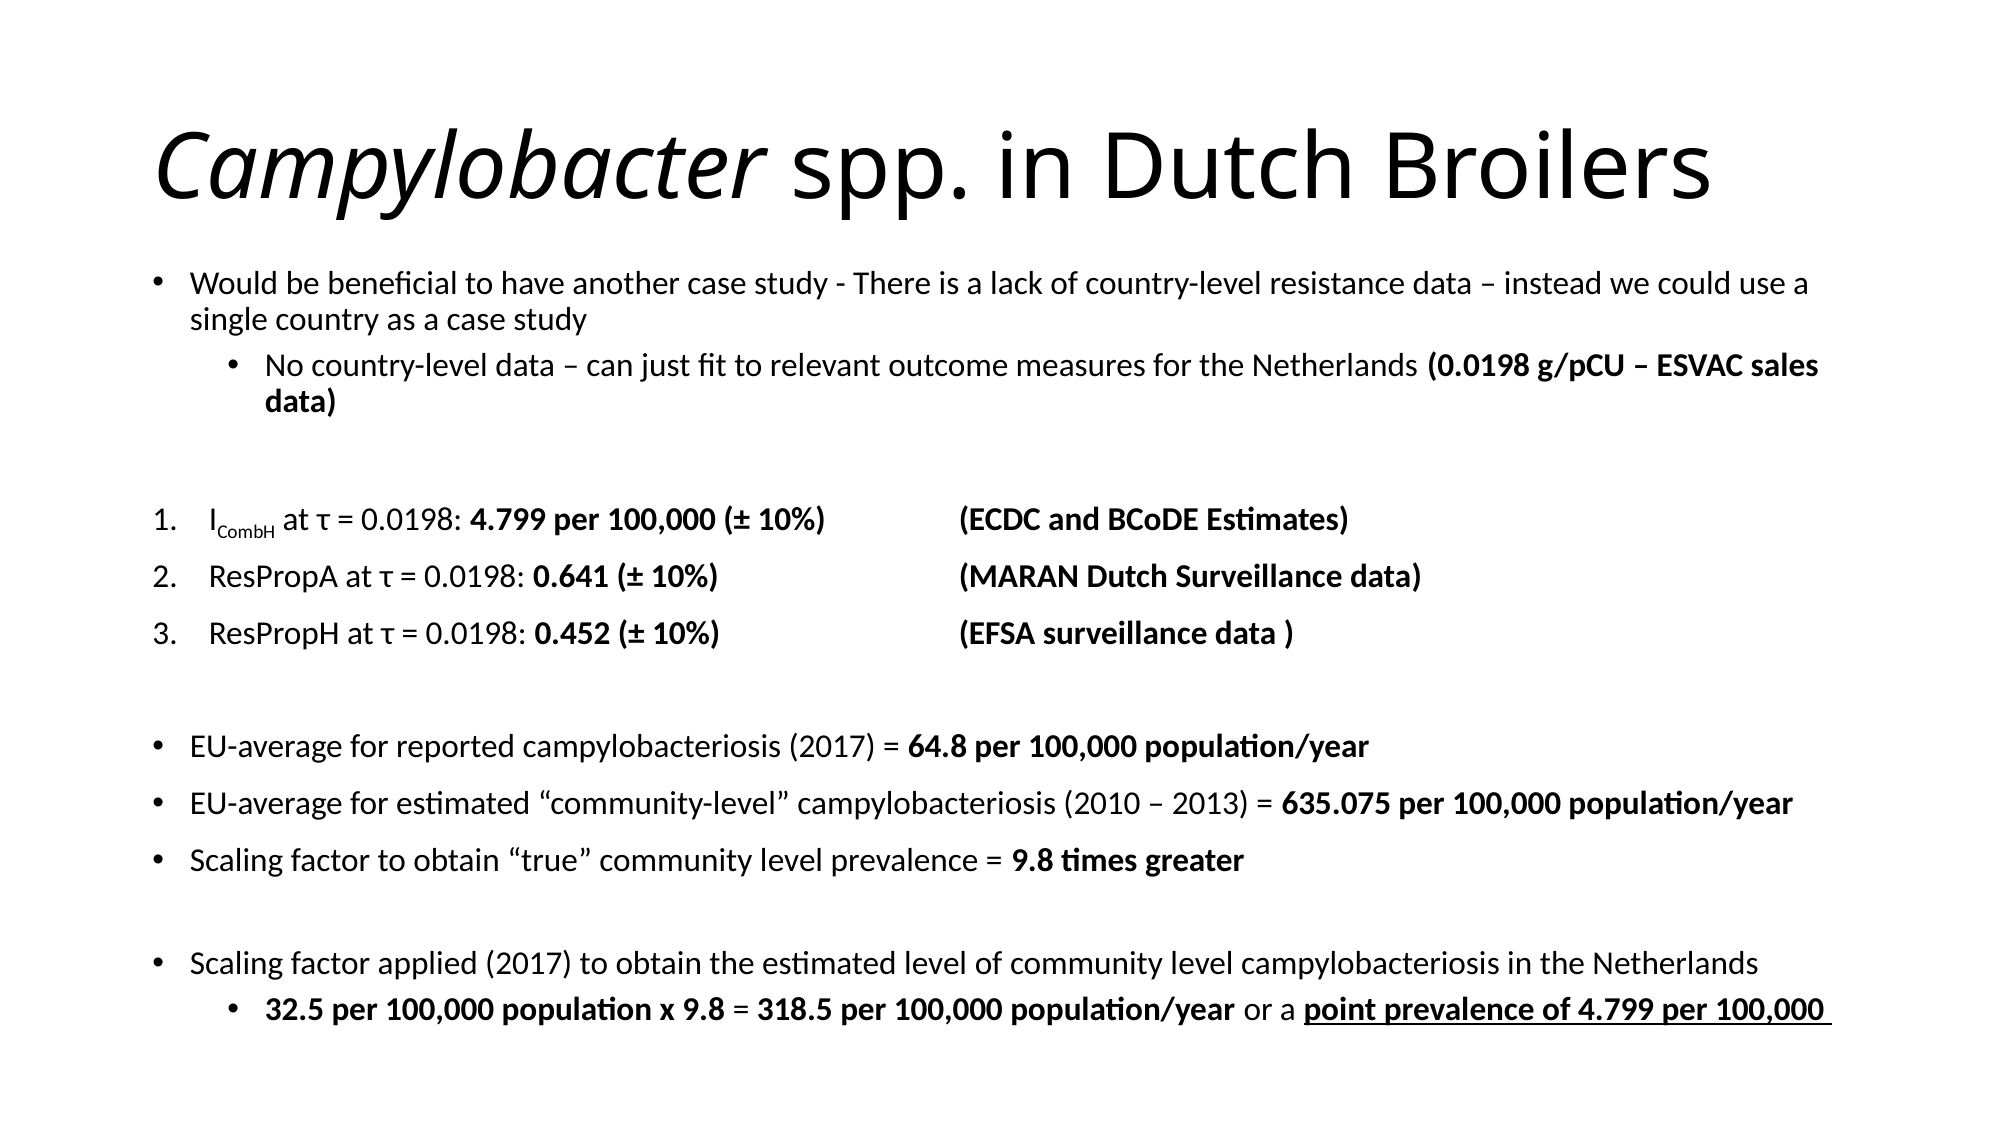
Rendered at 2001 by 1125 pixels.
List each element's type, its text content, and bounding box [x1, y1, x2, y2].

title Campylobacter spp. in Dutch Broilers [137, 59, 1863, 258]
list Would be beneficial to have another case study - There is a lack of country-level resistance data – instead we could use a single country as a case study No country-level data – can just fit to relevant outcome measures for the Netherlands (0.0198 g/pCU – ESVAC sales data) ICombH at τ = 0.0198: 4.799 per 100,000 (± 10%) (ECDC and BCoDE Estimates) ResPropA at τ = 0.0198: 0.641 (± 10%) (MARAN Dutch Surveillance data) ResPropH at τ = 0.0198: 0.452 (± 10%) (EFSA surveillance data ) EU-average for reported campylobacteriosis (2017) = 64.8 per 100,000 population/year EU-average for estimated “community-level” campylobacteriosis (2010 – 2013) = 635.075 per 100,000 population/year Scaling factor to obtain “true” community level prevalence = 9.8 times greater Scaling factor applied (2017) to obtain the estimated level of community level campylobacteriosis in the Netherlands 32.5 per 100,000 population x 9.8 = 318.5 per 100,000 population/year or a point prevalence of 4.799 per 100,000 [137, 258, 1863, 1096]
